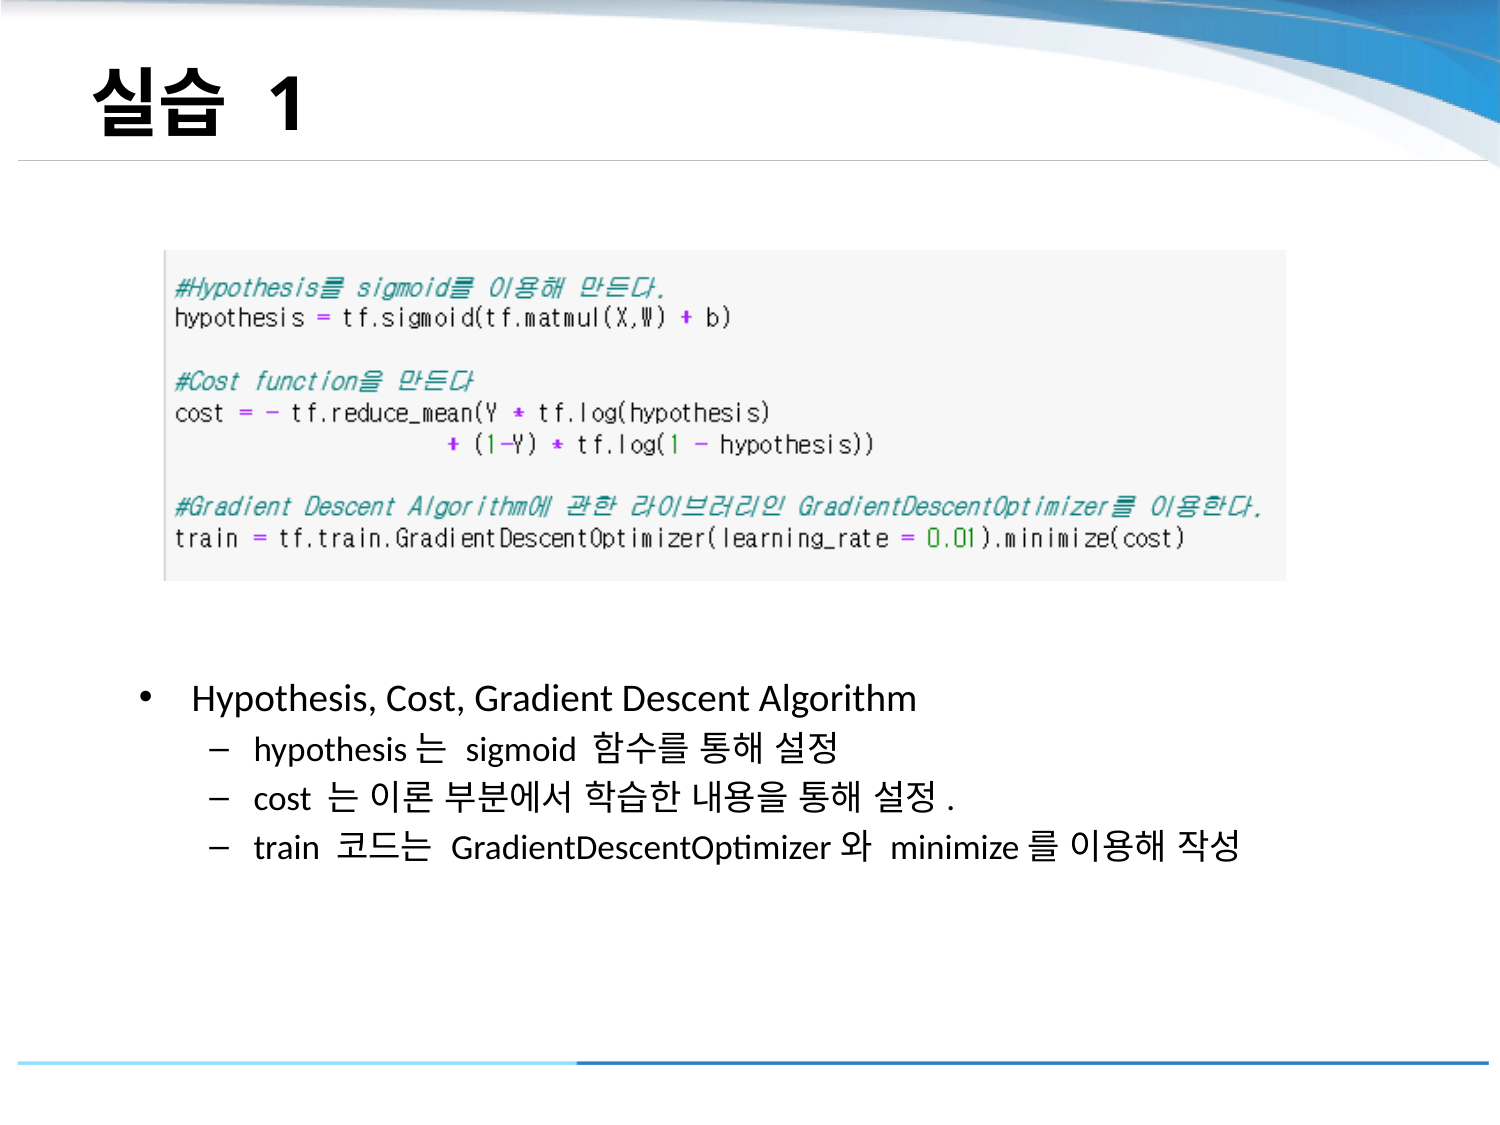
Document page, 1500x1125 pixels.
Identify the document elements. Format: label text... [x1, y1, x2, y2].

text_box Hypothesis, Cost, Gradient Descent Algorithm hypothesis는 sigmoid 함수를 통해 설정 cost 는 이론 부분에서 학습한 내용을 통해 설정. train 코드는 GradientDescentOptimizer와 minimize를 이용해 작성 [123, 609, 1376, 877]
title 실습 1 [75, 42, 1425, 159]
picture [0, 0, 1500, 1125]
